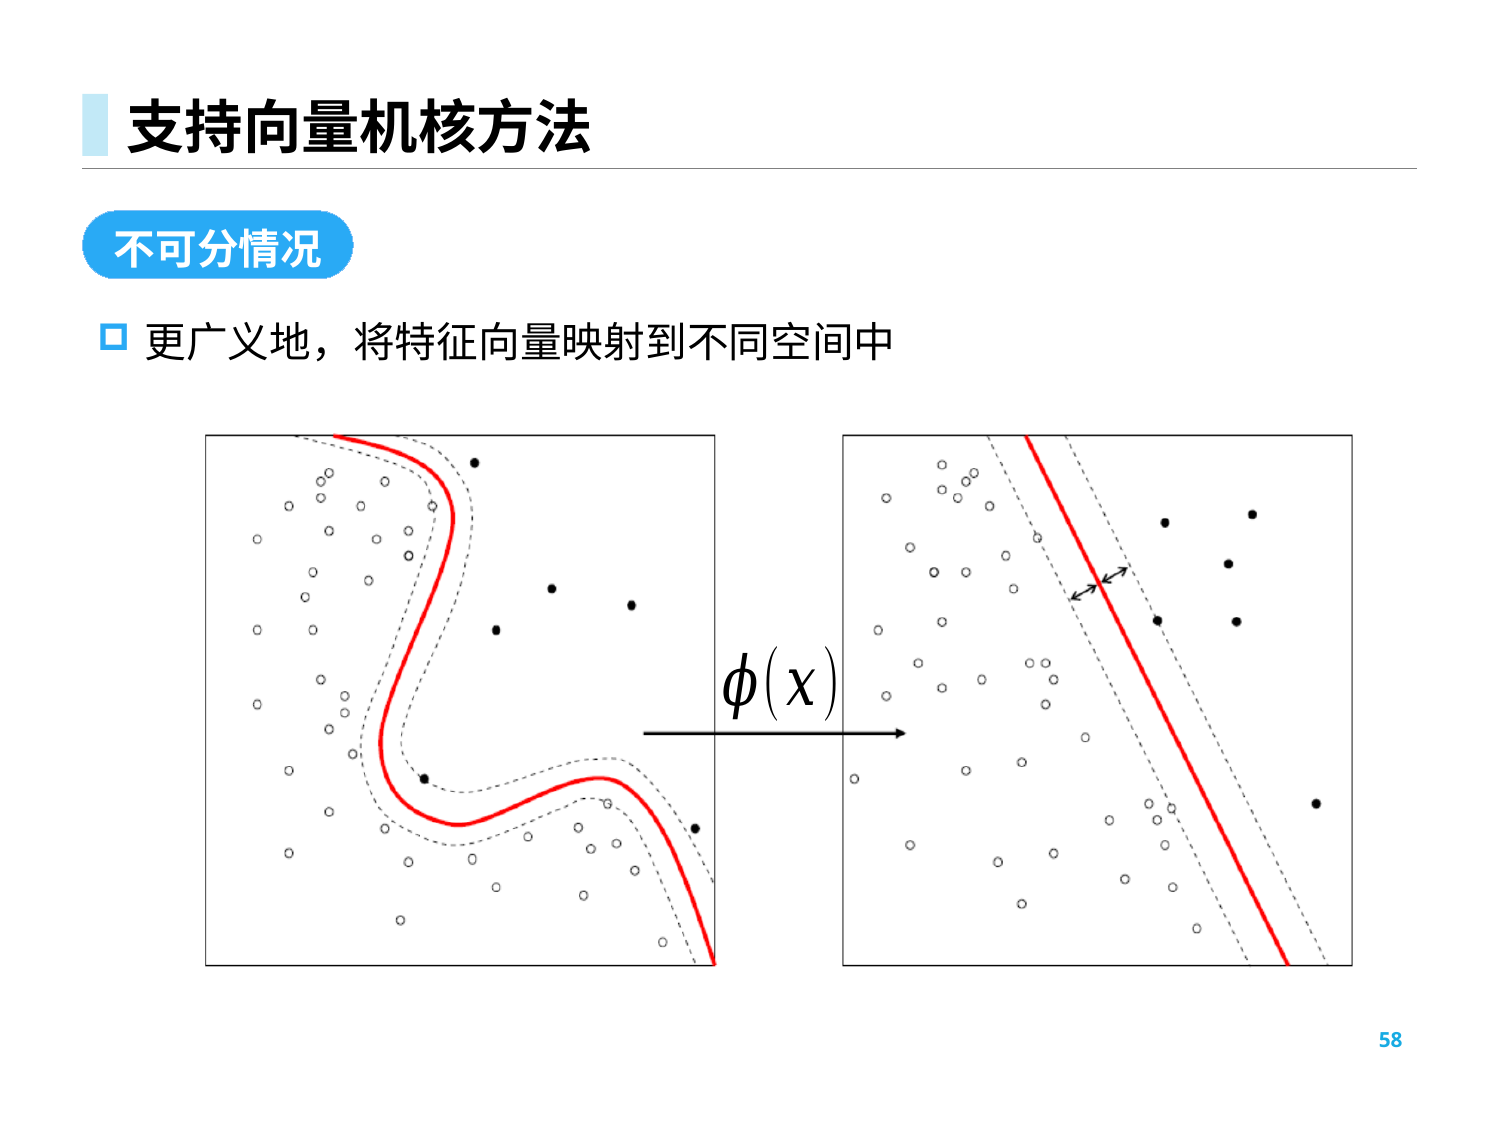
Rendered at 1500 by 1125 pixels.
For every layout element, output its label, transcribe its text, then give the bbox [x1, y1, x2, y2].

text_box 更广义地，将特征向量映射到不同空间中 [82, 283, 1339, 396]
text_box 不可分情况 [82, 210, 354, 279]
picture [199, 425, 1359, 971]
slide_number 58 [1059, 1023, 1418, 1058]
title 支持向量机核方法 [111, 0, 1447, 169]
